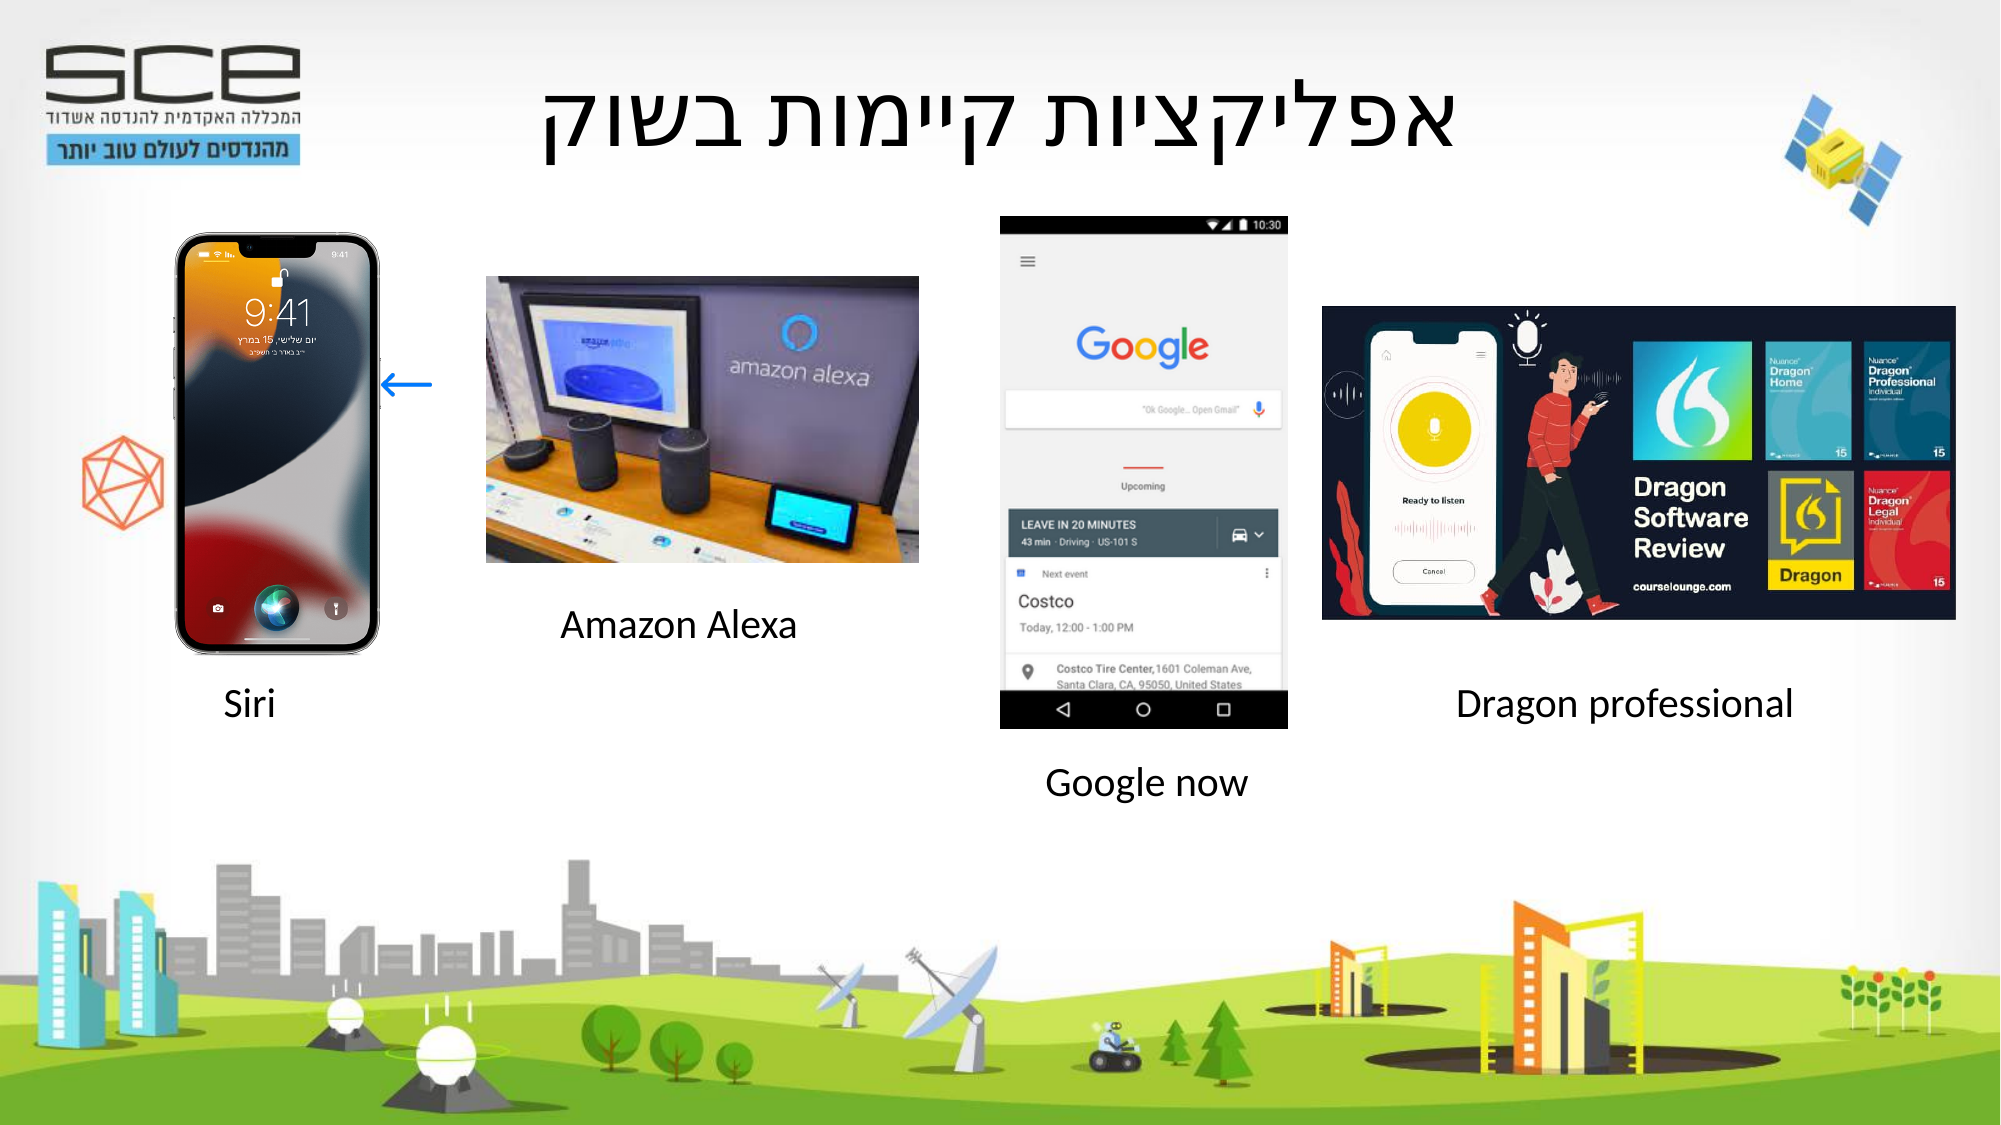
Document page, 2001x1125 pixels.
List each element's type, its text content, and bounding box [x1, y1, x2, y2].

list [74, 216, 479, 669]
text_box Google now [1024, 747, 1264, 813]
text_box Dragon professional [1419, 668, 1809, 734]
text_box Amazon Alexa [525, 589, 813, 654]
picture [0, 0, 2001, 1125]
title אפליקציות קיימות בשוק [137, 59, 1863, 278]
text_box Siri [190, 669, 291, 734]
